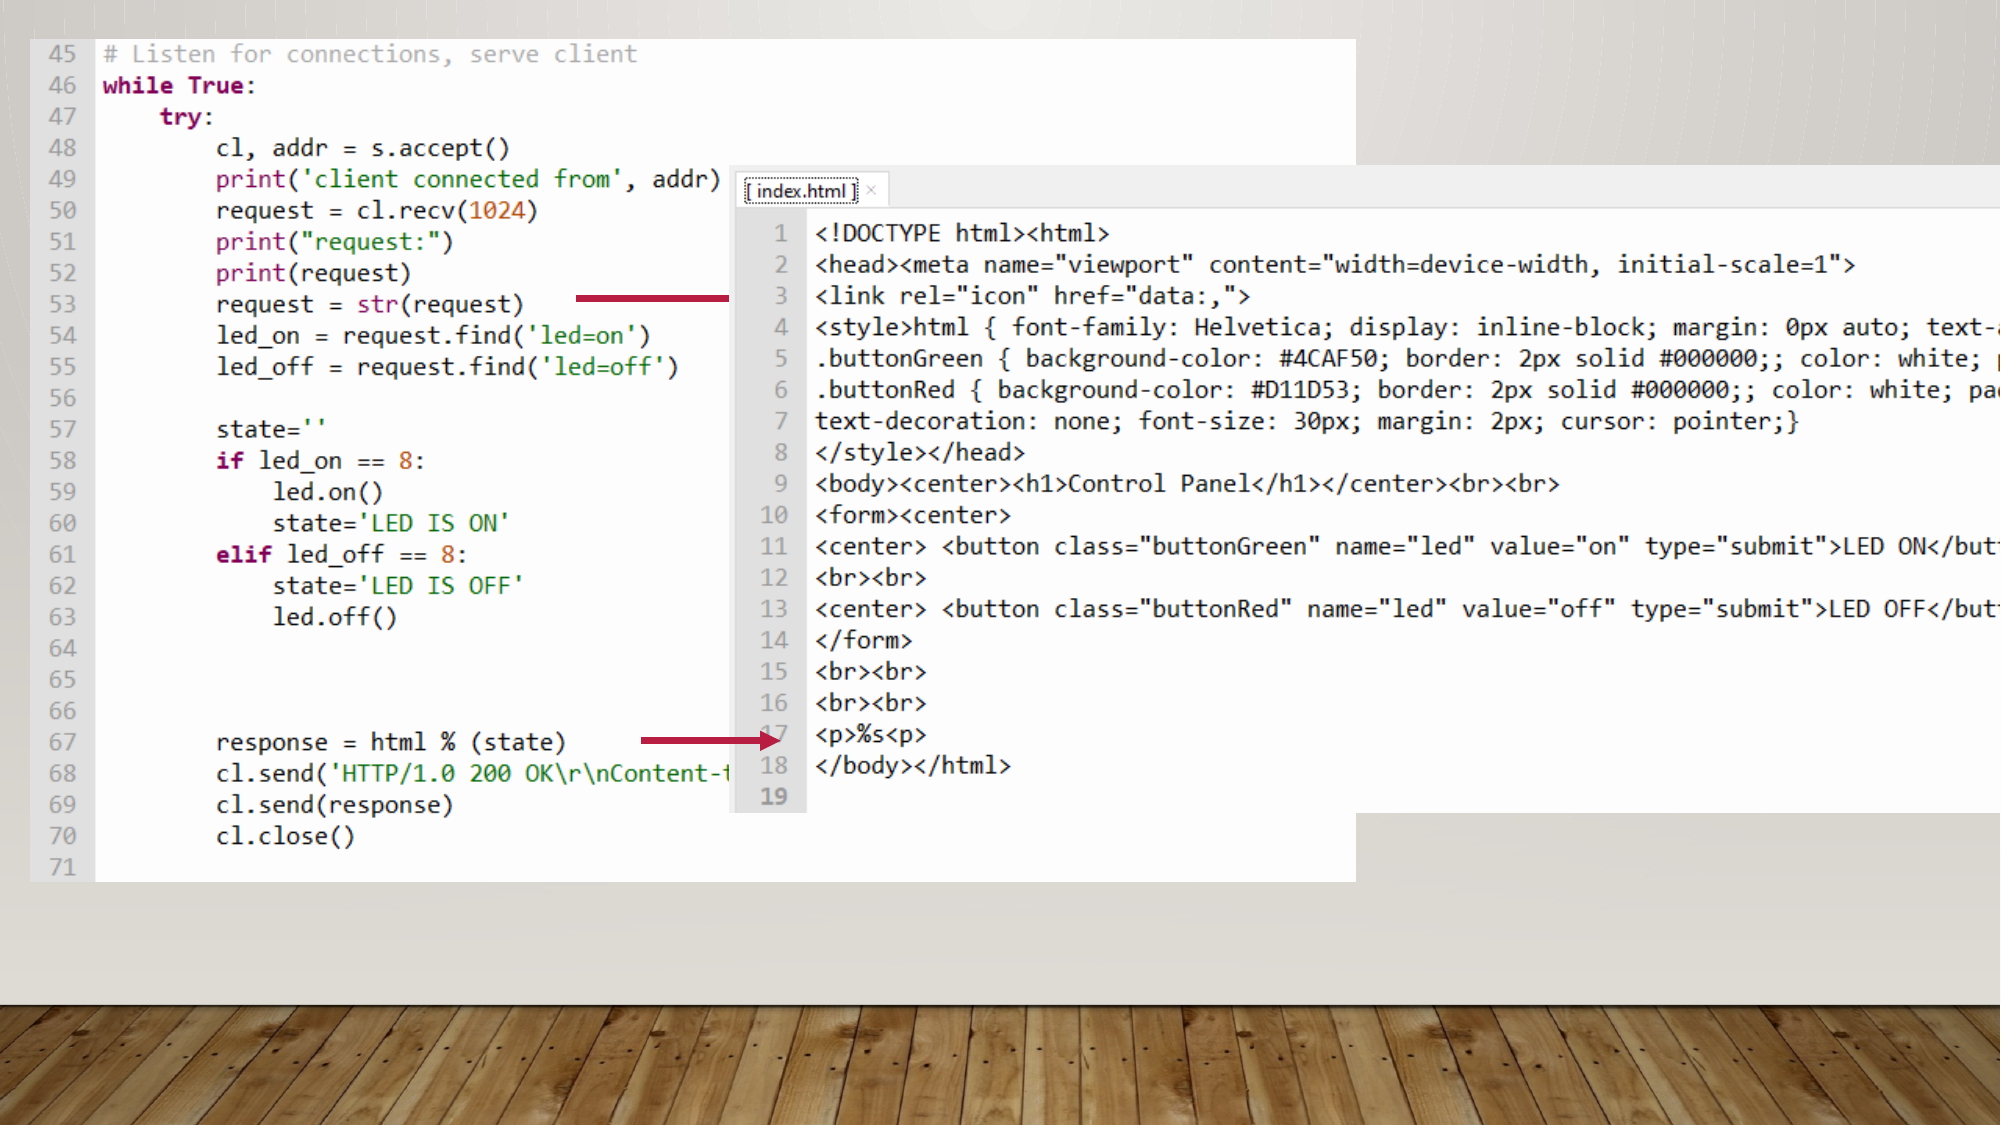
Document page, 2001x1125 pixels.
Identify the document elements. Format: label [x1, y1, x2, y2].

text_box [641, 165, 2000, 813]
picture [0, 1005, 2000, 1125]
text_box [575, 266, 641, 424]
picture [30, 39, 1356, 883]
